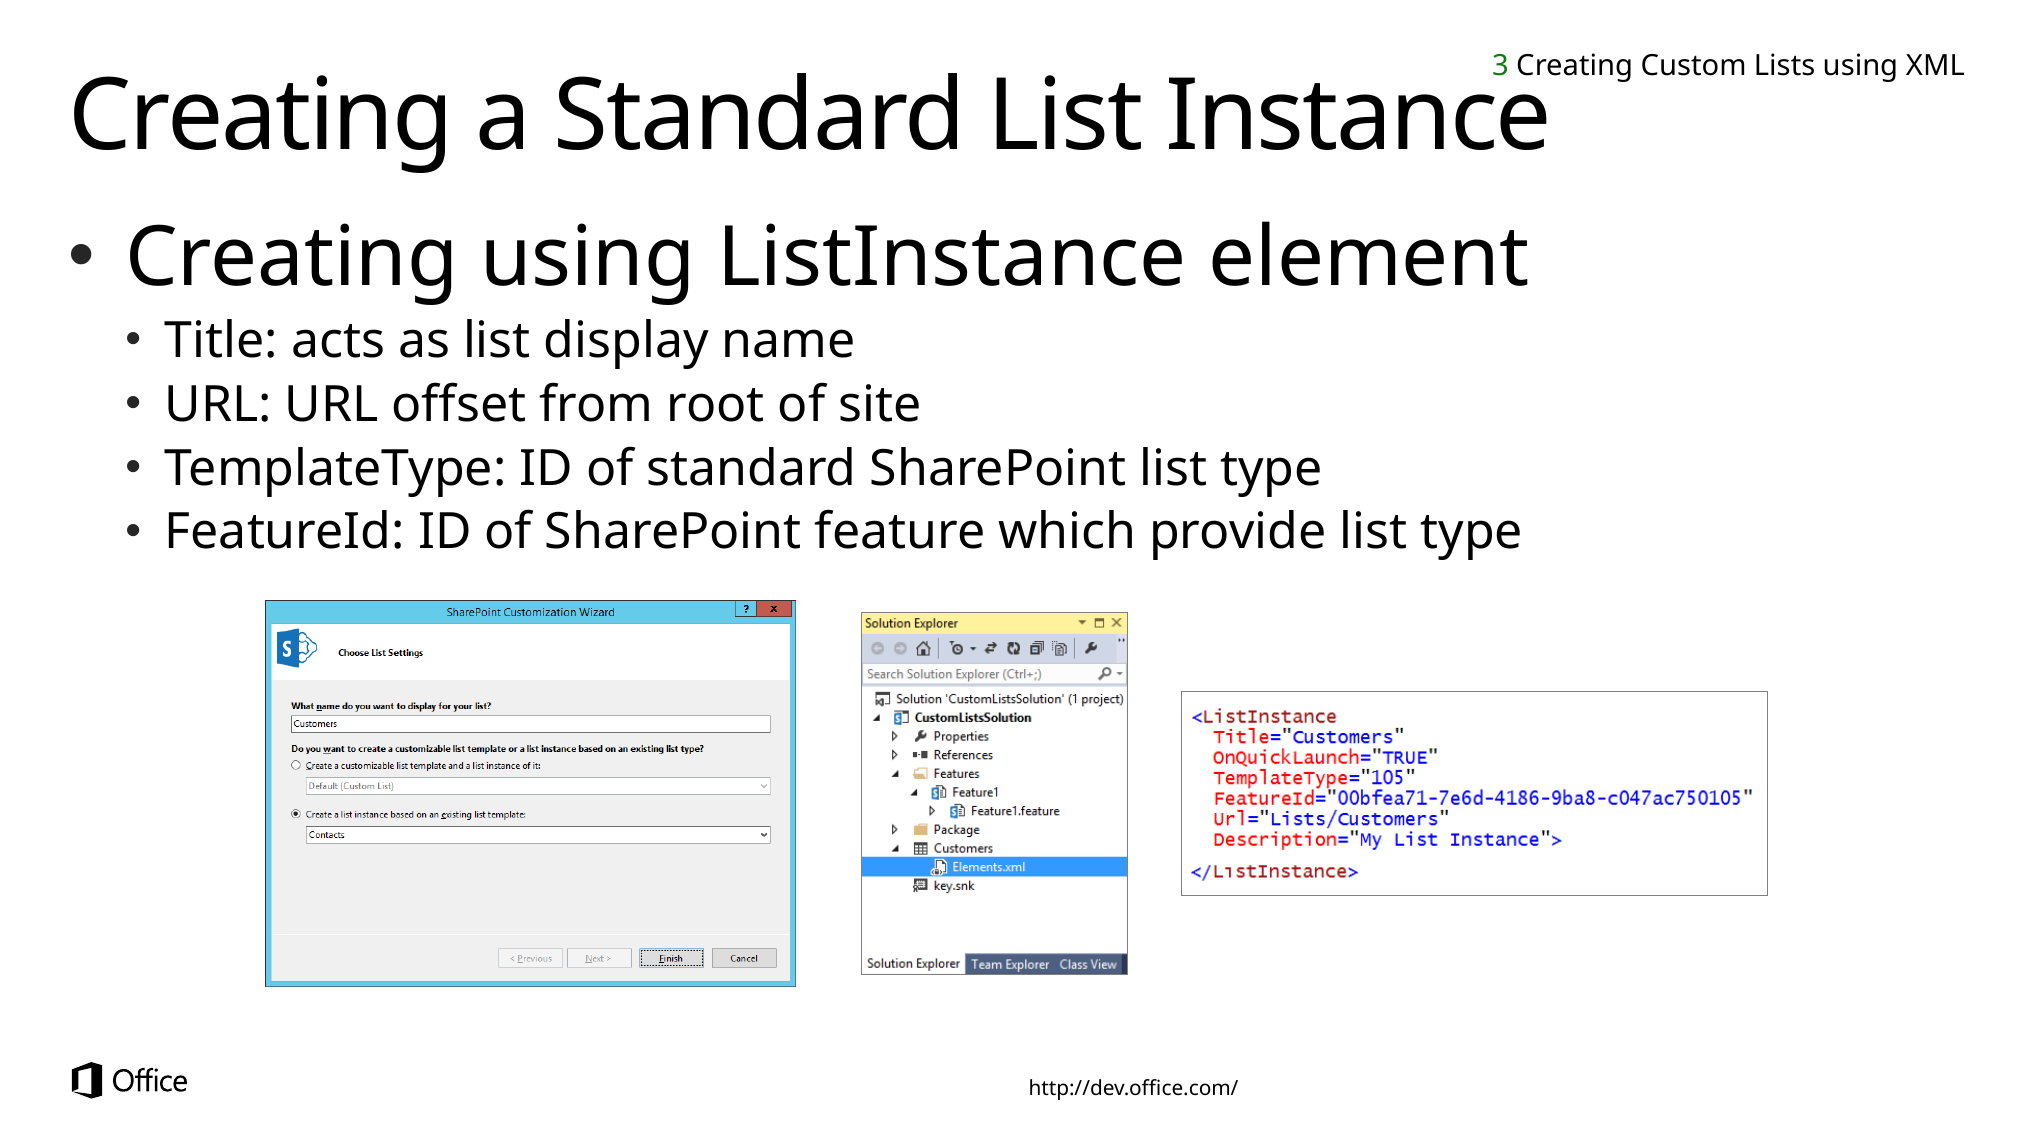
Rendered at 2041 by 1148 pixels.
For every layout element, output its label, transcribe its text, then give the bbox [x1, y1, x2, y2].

picture [265, 600, 796, 987]
footer 3 Creating Custom Lists using XML [1306, 48, 1996, 110]
picture [861, 612, 1128, 975]
picture [1180, 691, 1768, 897]
list Creating using ListInstance element Title: acts as list display name URL: URL offset from root of site TemplateType: ID of standard SharePoint list type FeatureId: ID of SharePoint feature which provide list type [45, 199, 1996, 543]
title Creating a Standard List Instance [45, 48, 1996, 199]
